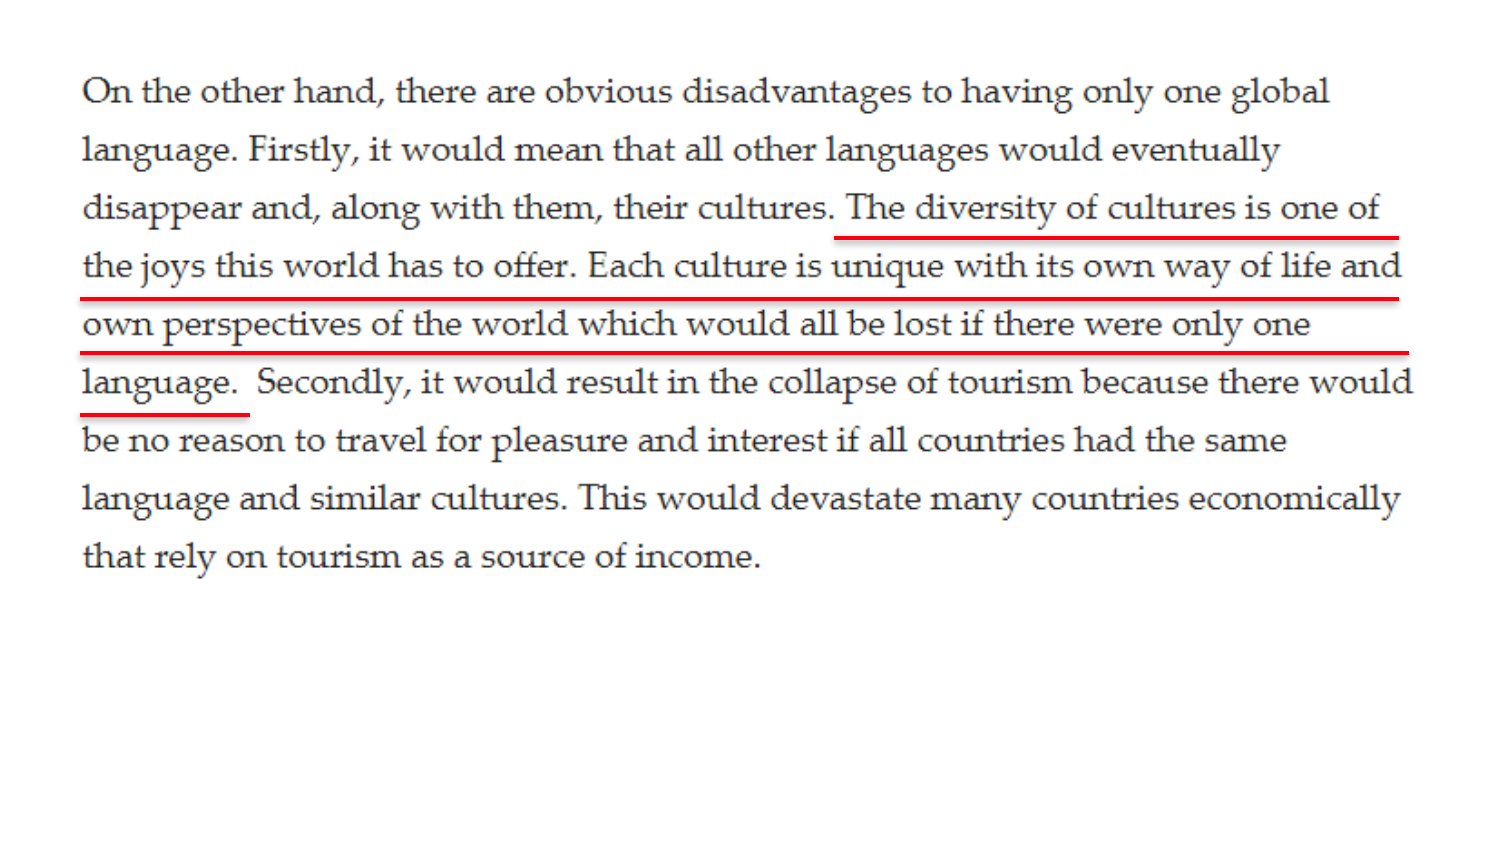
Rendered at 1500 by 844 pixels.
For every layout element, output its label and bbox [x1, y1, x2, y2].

picture [70, 43, 1439, 617]
